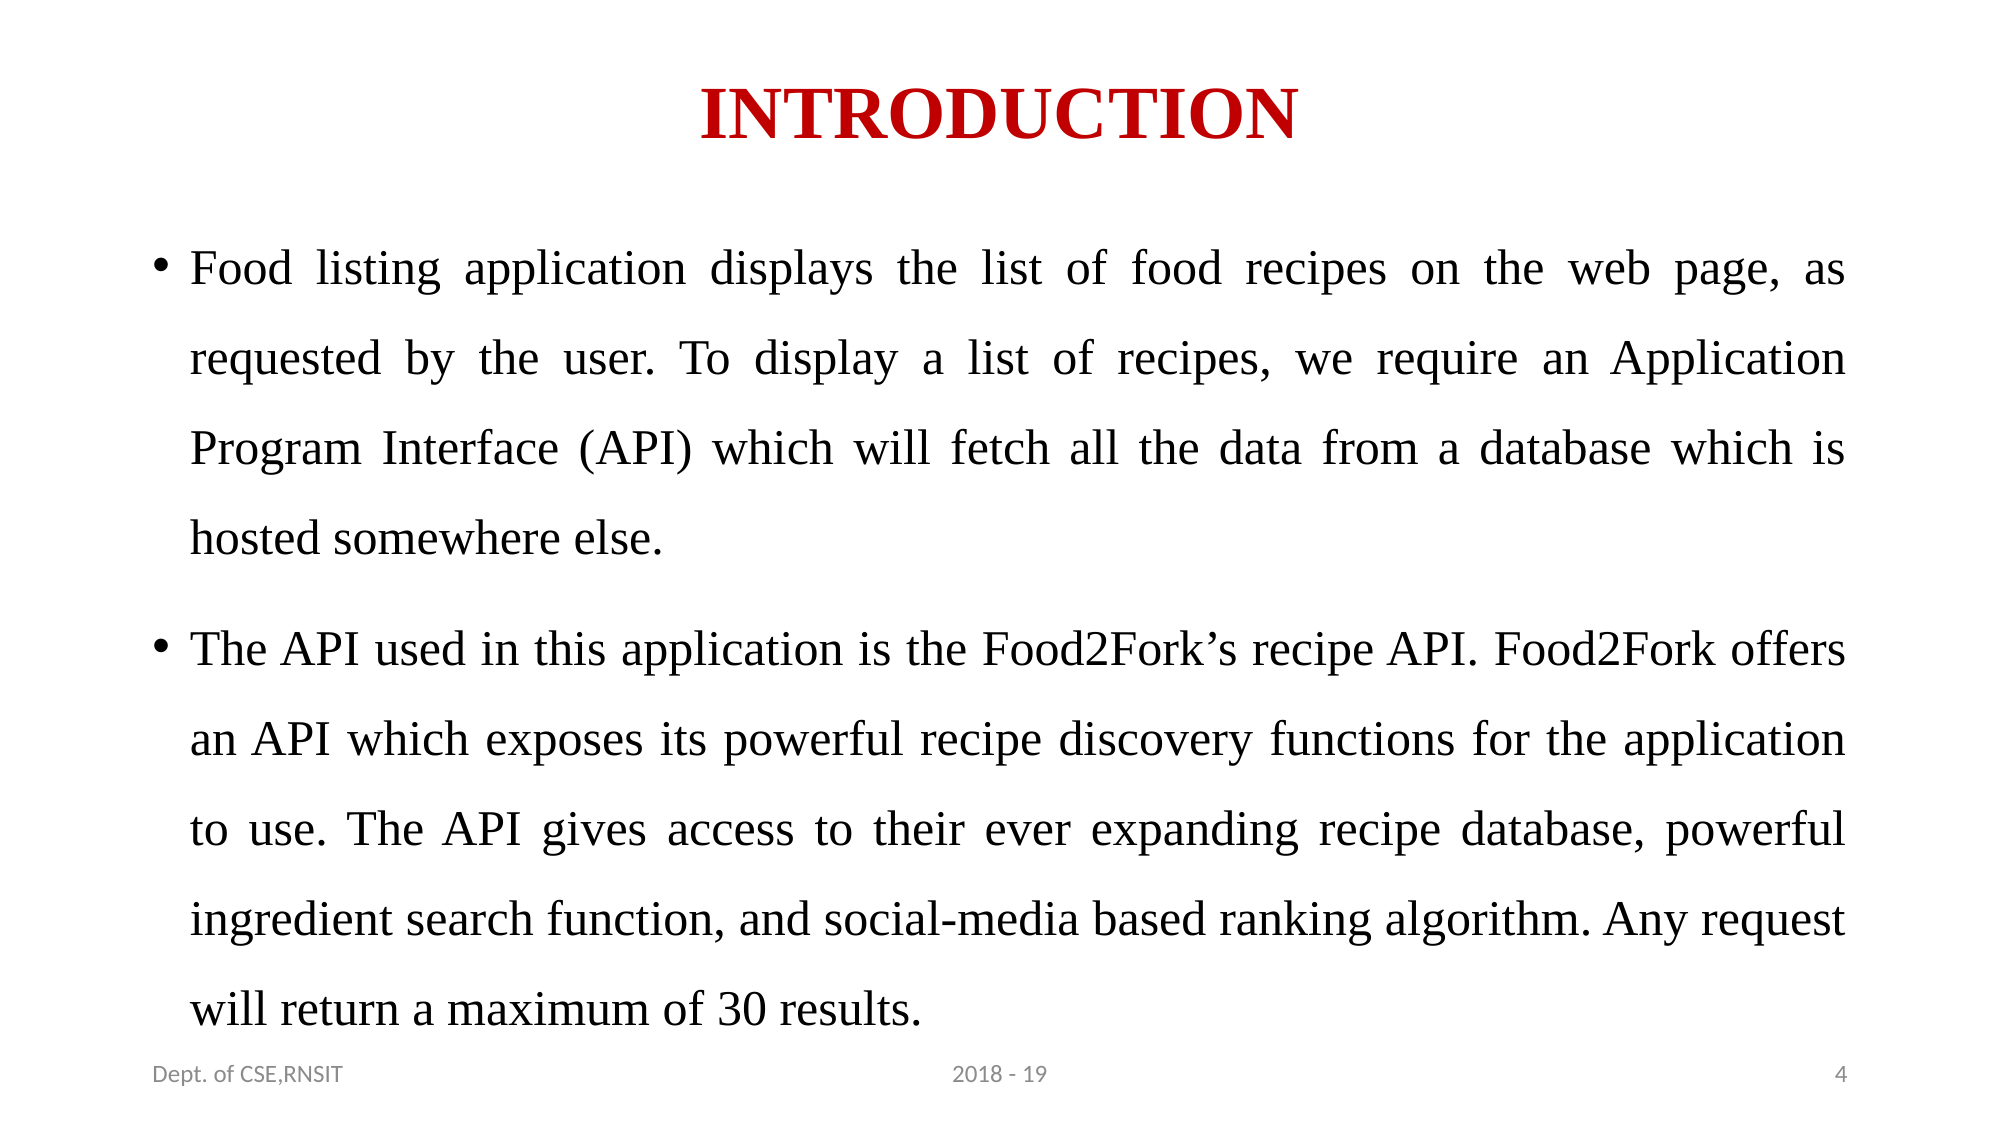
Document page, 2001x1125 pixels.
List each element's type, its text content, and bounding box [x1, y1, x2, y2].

slide_number 4 [1412, 1042, 1863, 1103]
slide_number Dept. of CSE,RNSIT [137, 1042, 588, 1103]
footer 2018 - 19 [662, 1042, 1338, 1103]
title INTRODUCTION [137, 53, 1863, 176]
list Food listing application displays the list of food recipes on the web page, as requested by the user. To display a list of recipes, we require an Application Program Interface (API) which will fetch all the data from a database which is hosted somewhere else. The API used in this application is the Food2Fork’s recipe API. Food2Fork offers an API which exposes its powerful recipe discovery functions for the application to use. The API gives access to their ever expanding recipe database, powerful ingredient search function, and social-media based ranking algorithm. Any request will return a maximum of 30 results. [137, 197, 1863, 1014]
